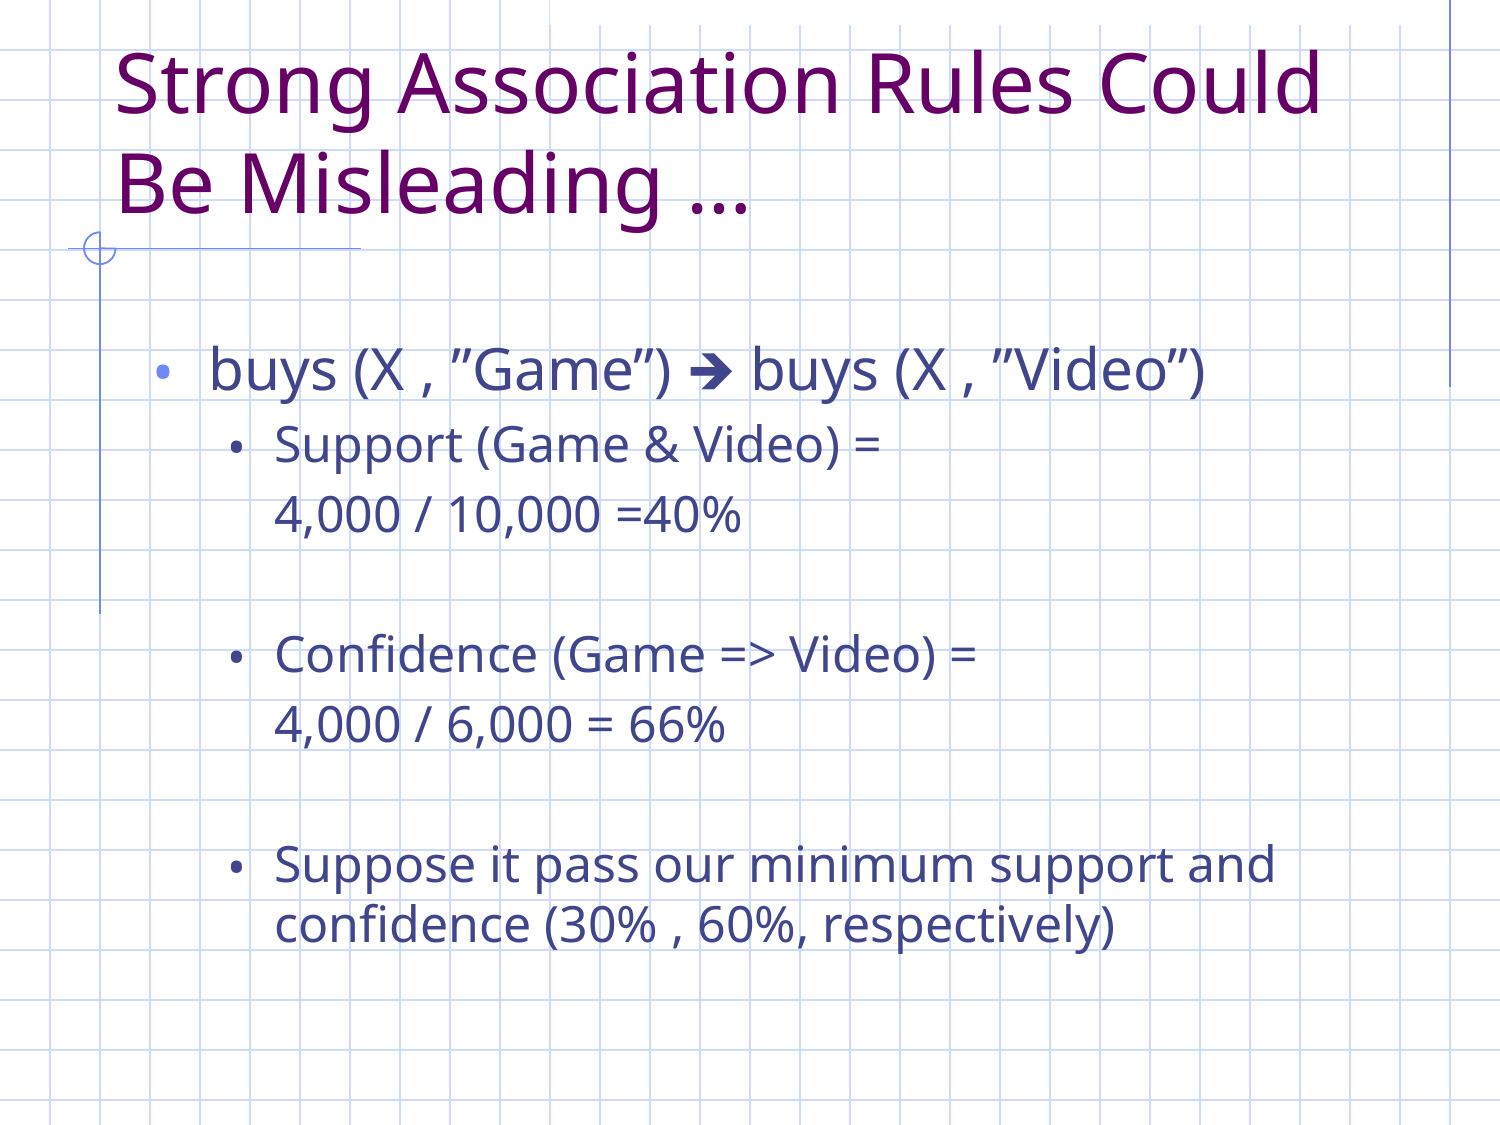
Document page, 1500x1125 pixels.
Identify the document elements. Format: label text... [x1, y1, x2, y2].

list buys (X , ”Game”) 🡺 buys (X , ”Video”) Support (Game & Video) = 4,000 / 10,000 =40% Confidence (Game => Video) = 4,000 / 6,000 = 66% Suppose it pass our minimum support and confidence (30% , 60%, respectively) [137, 324, 1413, 1000]
title Strong Association Rules Could Be Misleading … [99, 50, 1375, 238]
